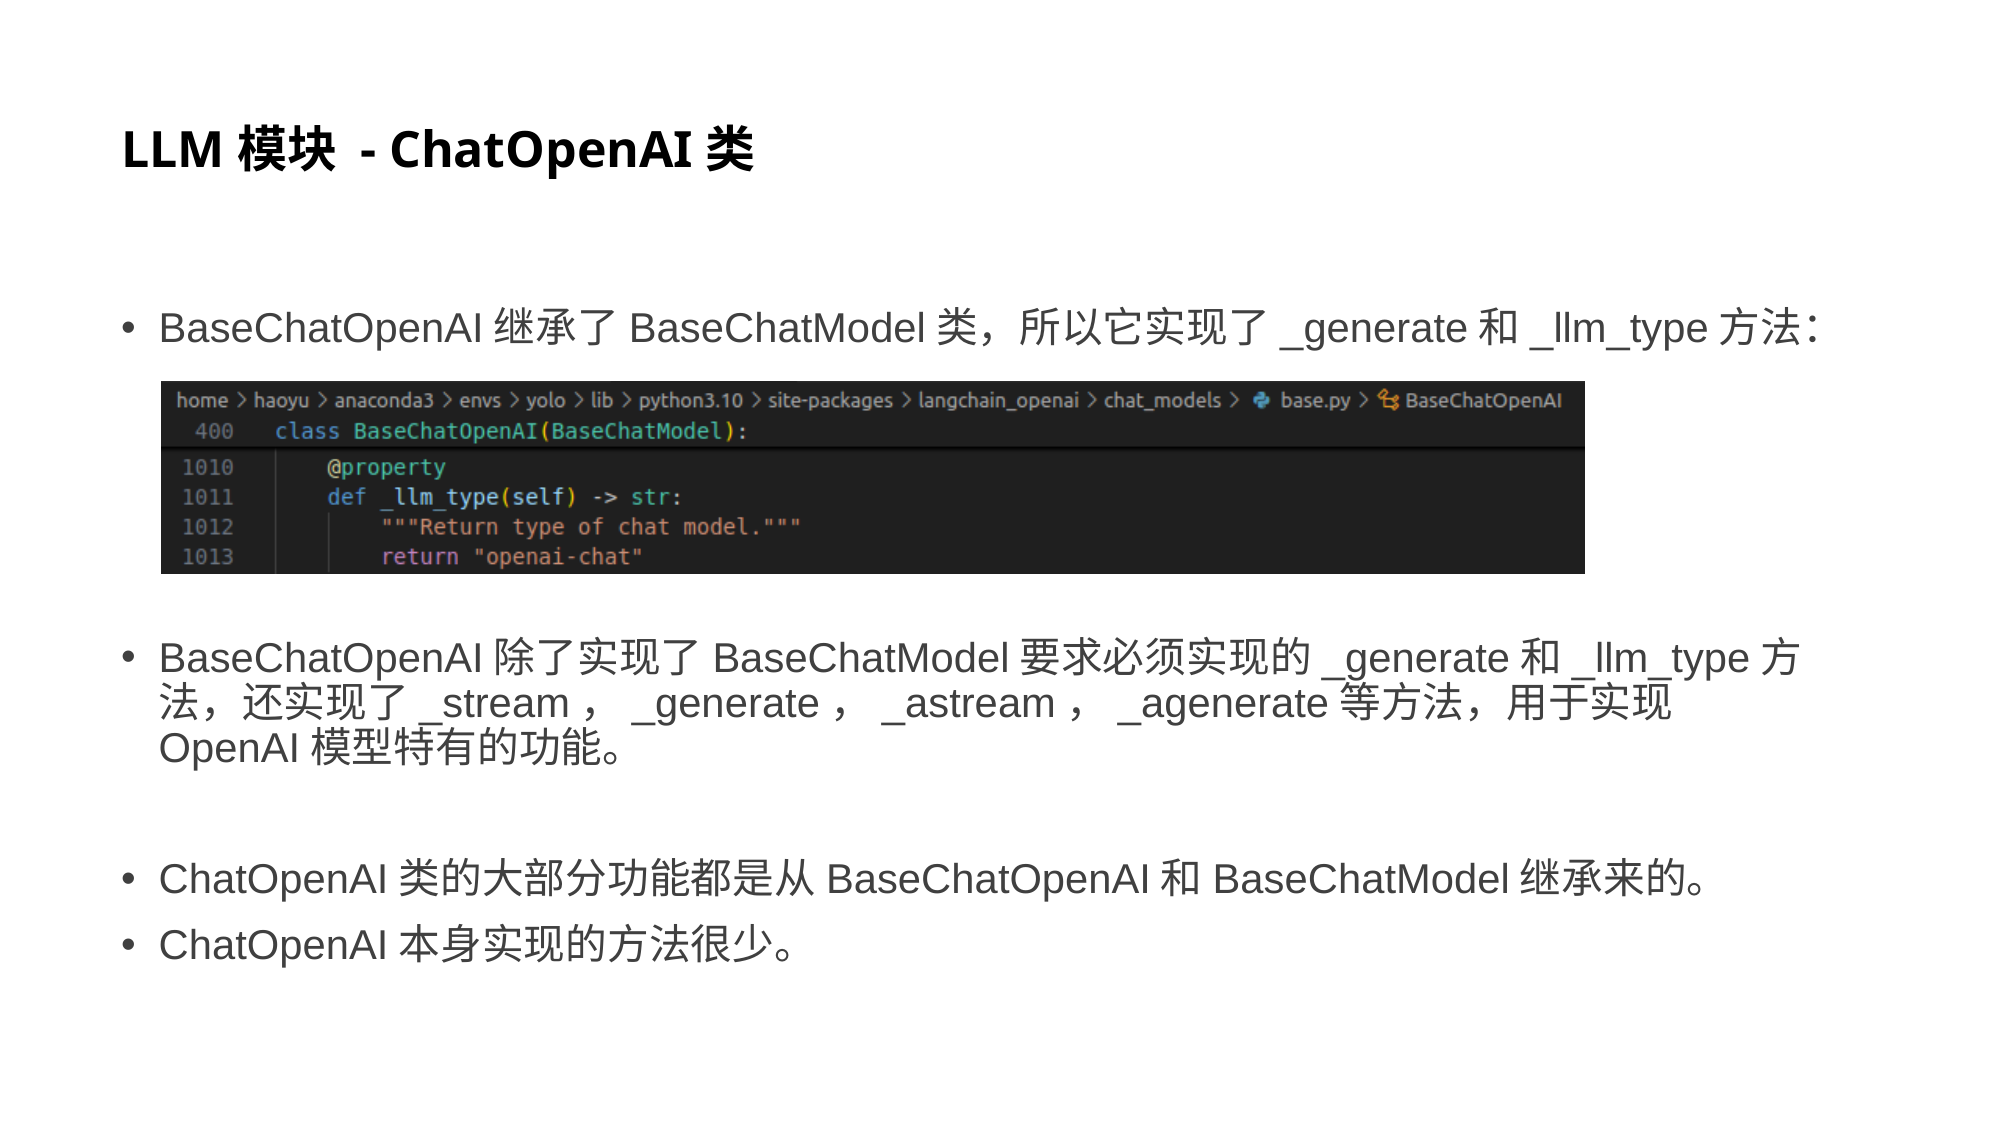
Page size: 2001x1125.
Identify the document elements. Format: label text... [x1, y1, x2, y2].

title LLM模块 - ChatOpenAI类 [106, 42, 1832, 260]
picture [161, 381, 1585, 574]
list BaseChatOpenAI继承了BaseChatModel类，所以它实现了_generate和_llm_type方法： BaseChatOpenAI除了实现了BaseChatModel要求必须实现的_generate和_llm_type方法，还实现了_stream，_generate，_astream，_agenerate等方法，用于实现OpenAI模型特有的功能。 ChatOpenAI类的大部分功能都是从BaseChatOpenAI和BaseChatModel继承来的。 ChatOpenAI本身实现的方法很少。 [106, 299, 1832, 1014]
